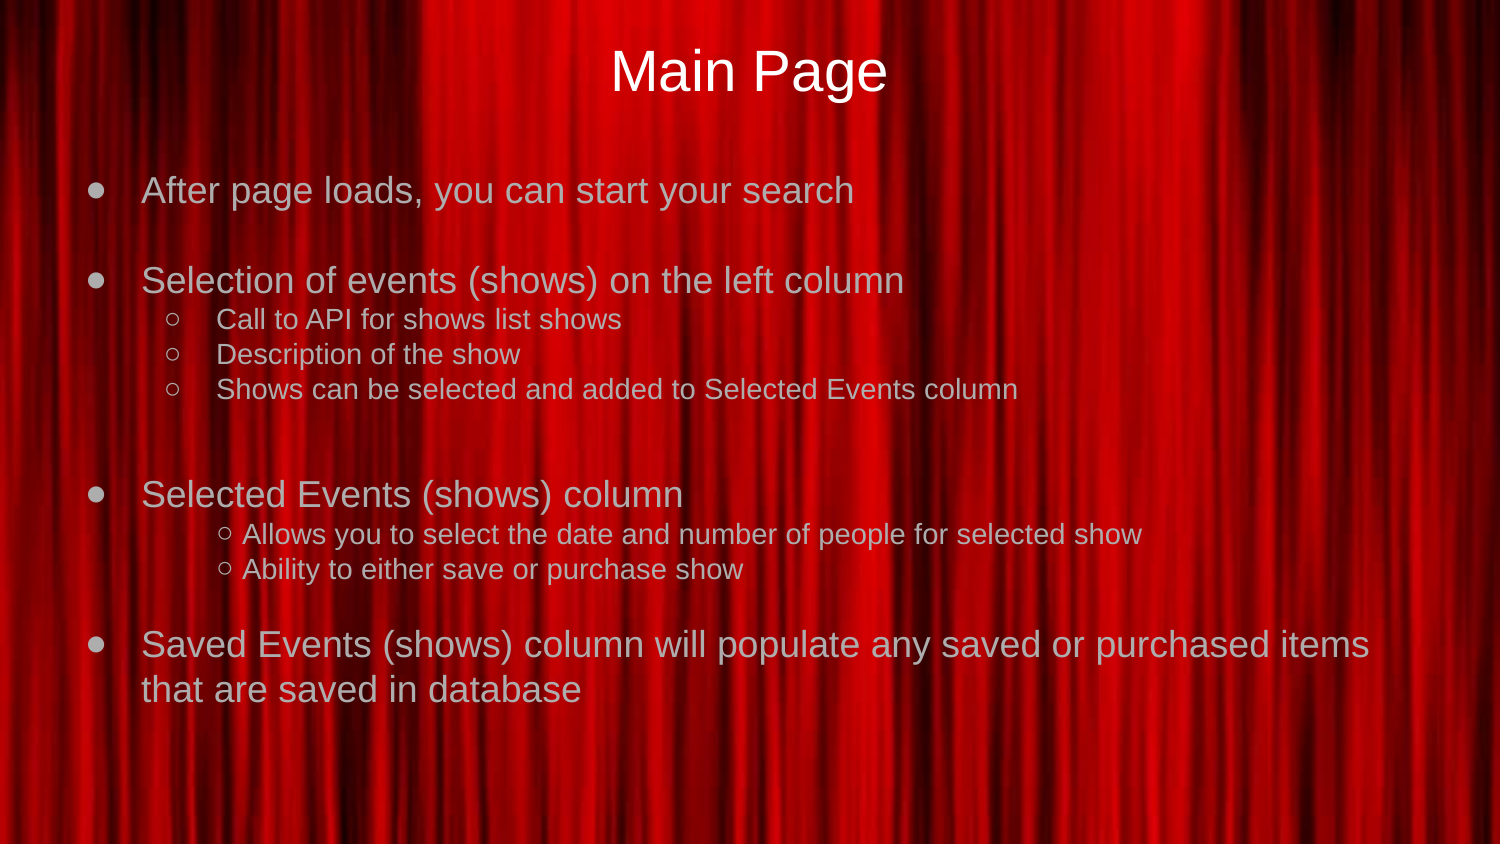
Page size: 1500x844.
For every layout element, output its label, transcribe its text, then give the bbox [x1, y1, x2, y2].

title Main Page [51, 18, 1449, 112]
list After page loads, you can start your search Selection of events (shows) on the left column Call to API for shows list shows Description of the show Shows can be selected and added to Selected Events column Selected Events (shows) column Allows you to select the date and number of people for selected show Ability to either save or purchase show Saved Events (shows) column will populate any saved or purchased items that are saved in database [51, 150, 1449, 712]
picture [0, 0, 1500, 844]
